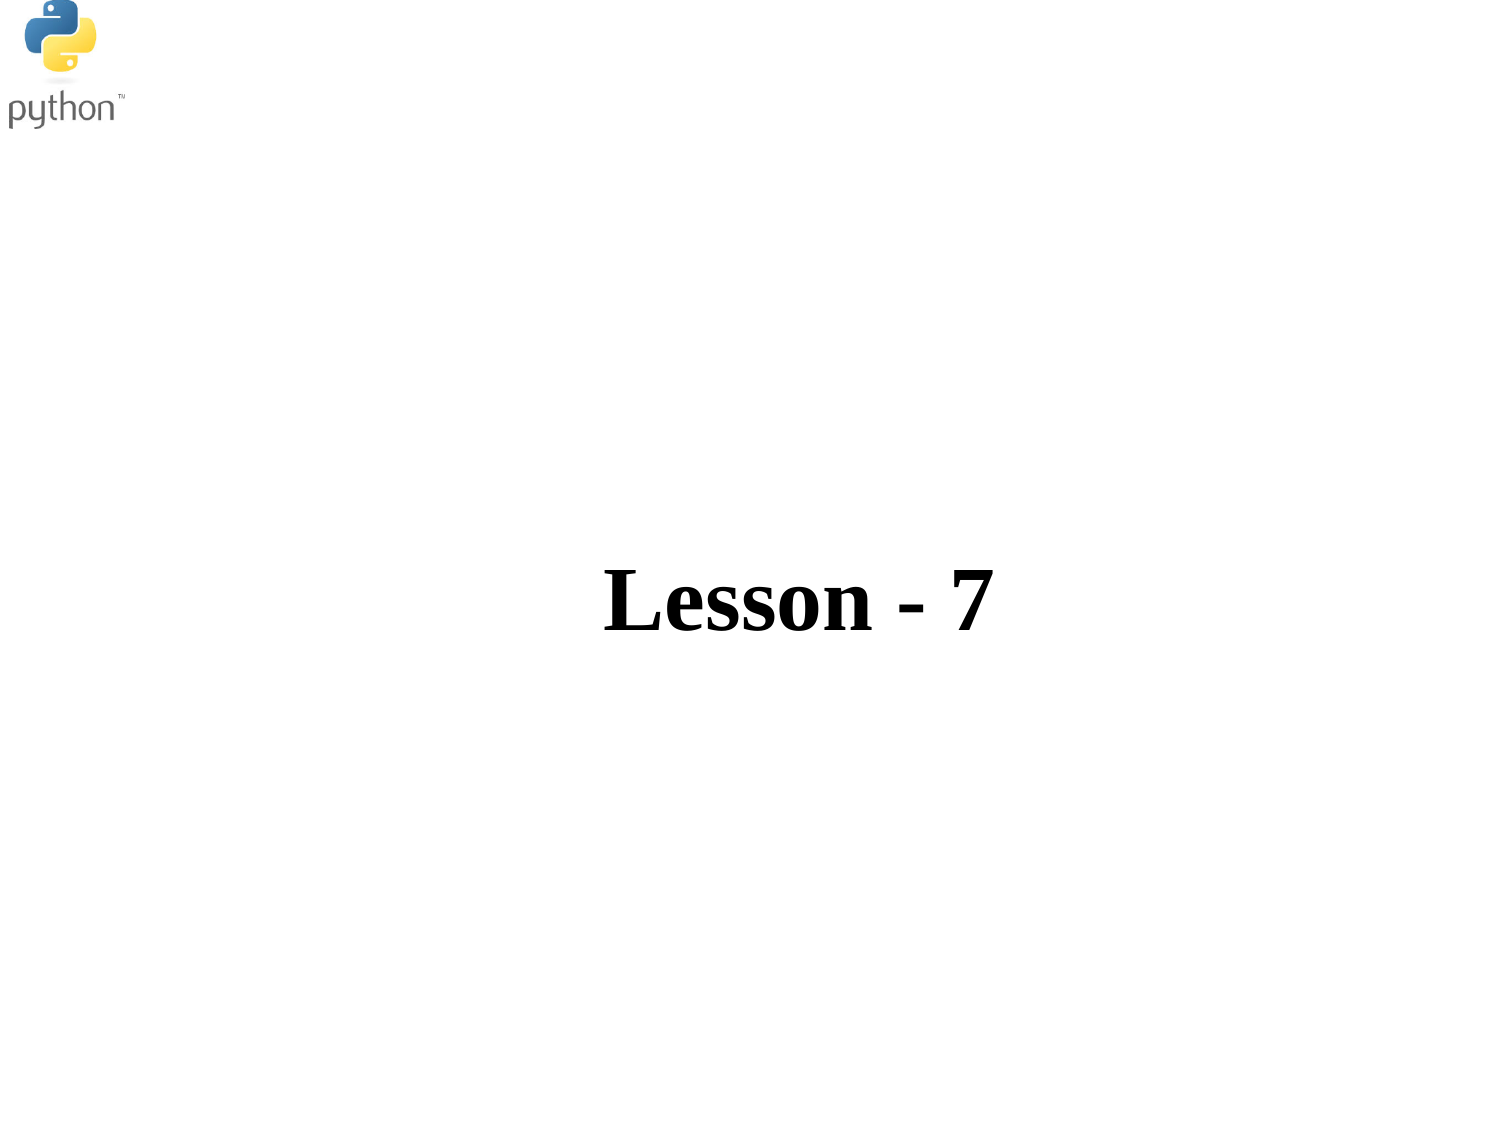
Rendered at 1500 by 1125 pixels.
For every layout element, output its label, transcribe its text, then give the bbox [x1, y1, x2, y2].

title Lesson - 7 [125, 500, 1475, 688]
picture [9, 0, 126, 130]
